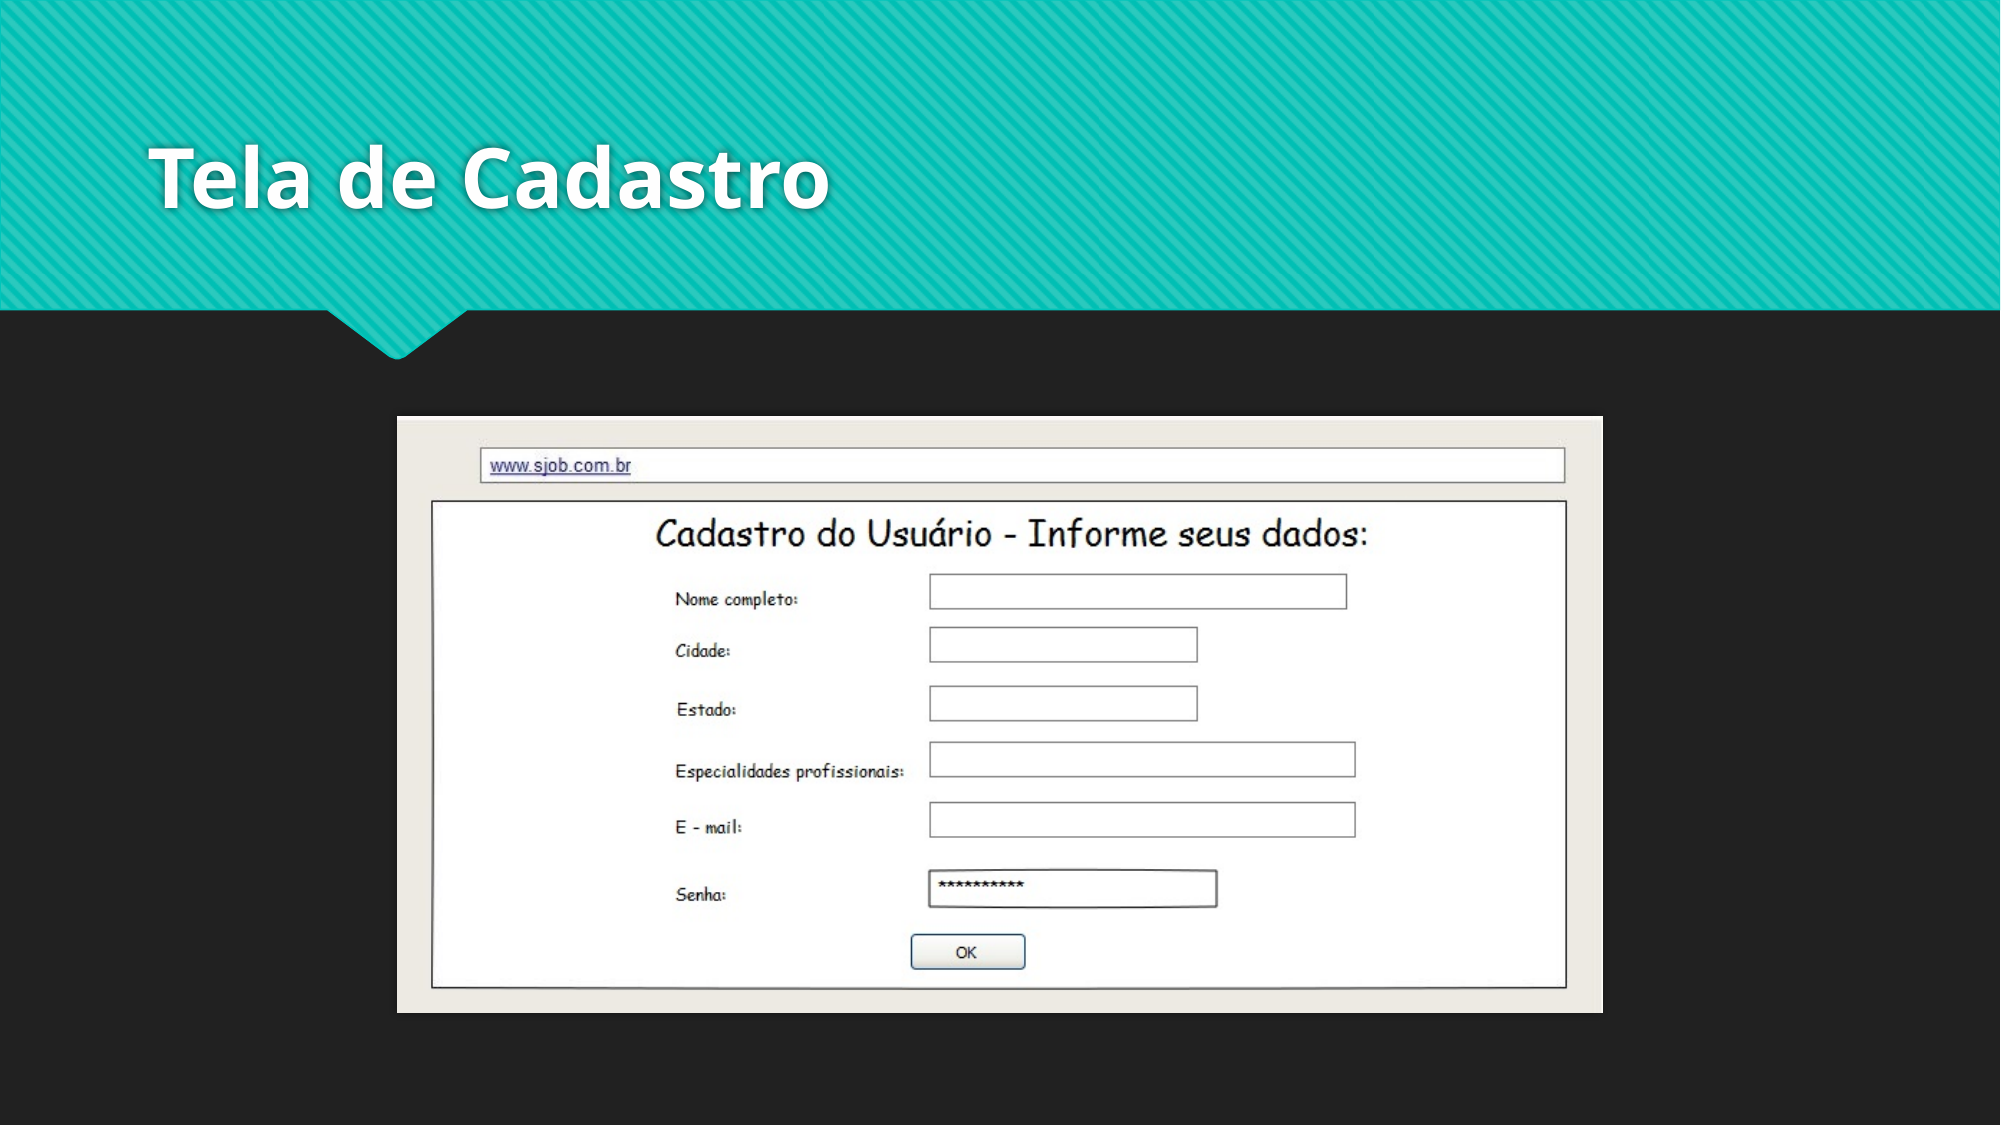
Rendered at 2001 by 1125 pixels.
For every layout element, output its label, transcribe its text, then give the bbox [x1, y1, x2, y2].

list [397, 415, 1603, 1013]
title Tela de Cadastro [132, 73, 1868, 233]
